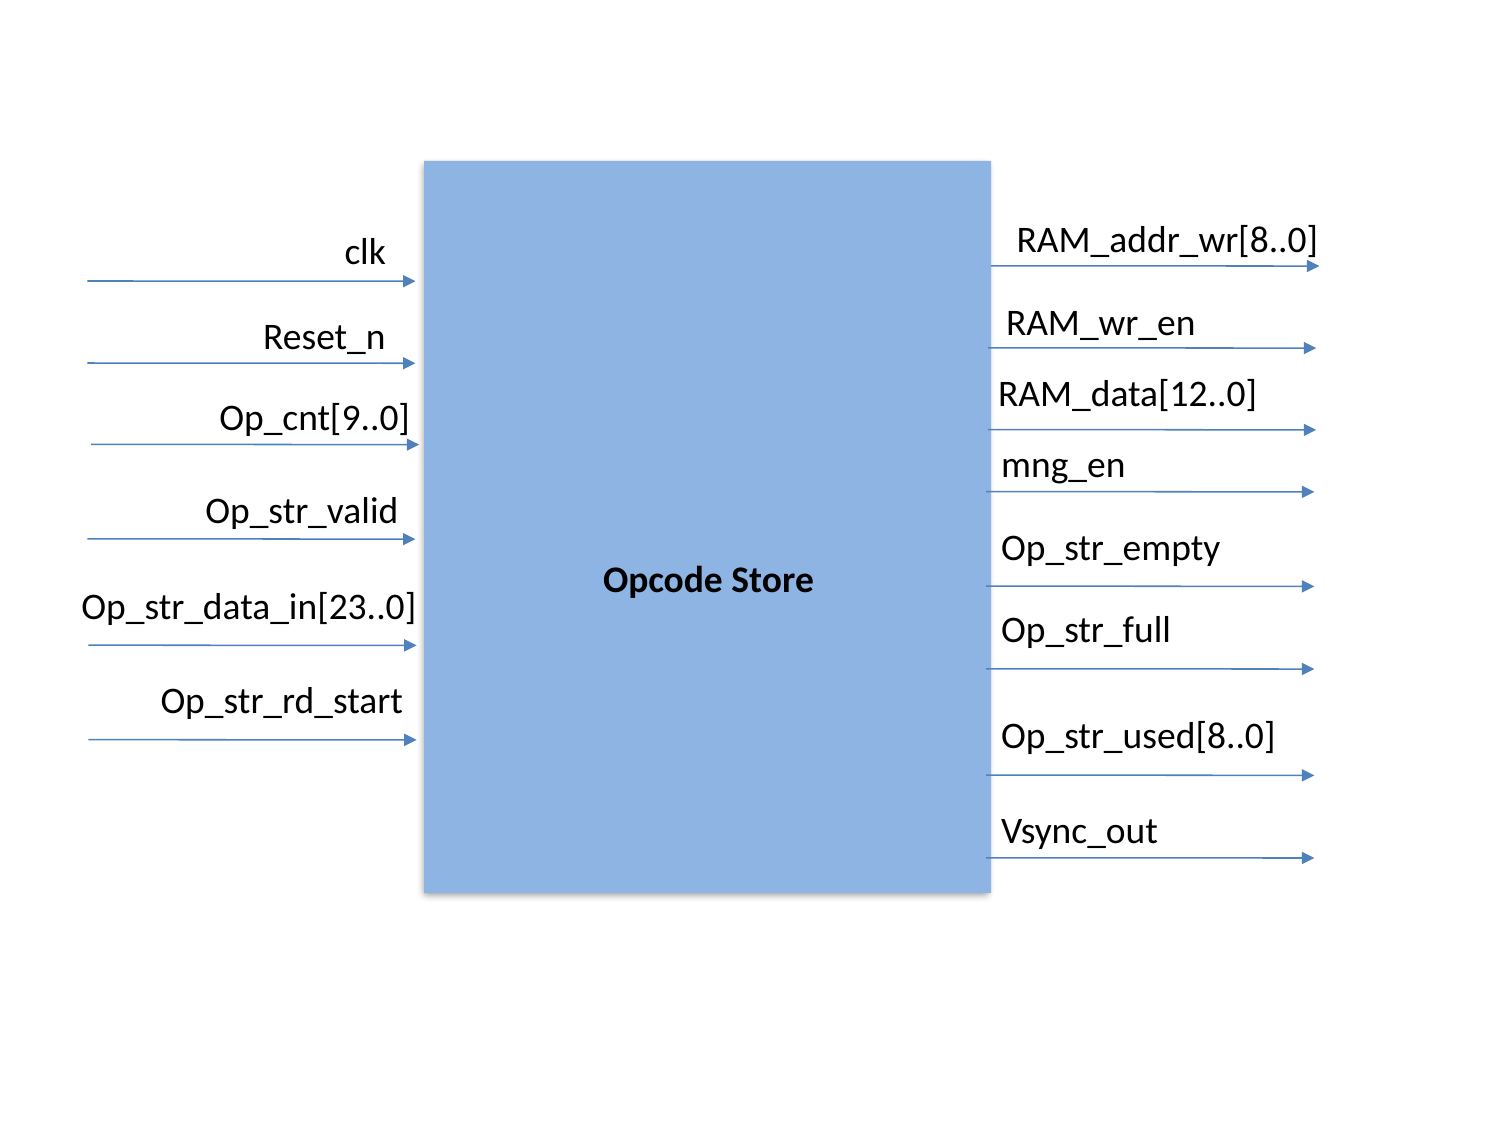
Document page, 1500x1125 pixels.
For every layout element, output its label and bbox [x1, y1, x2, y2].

text_box [29, 160, 1334, 894]
